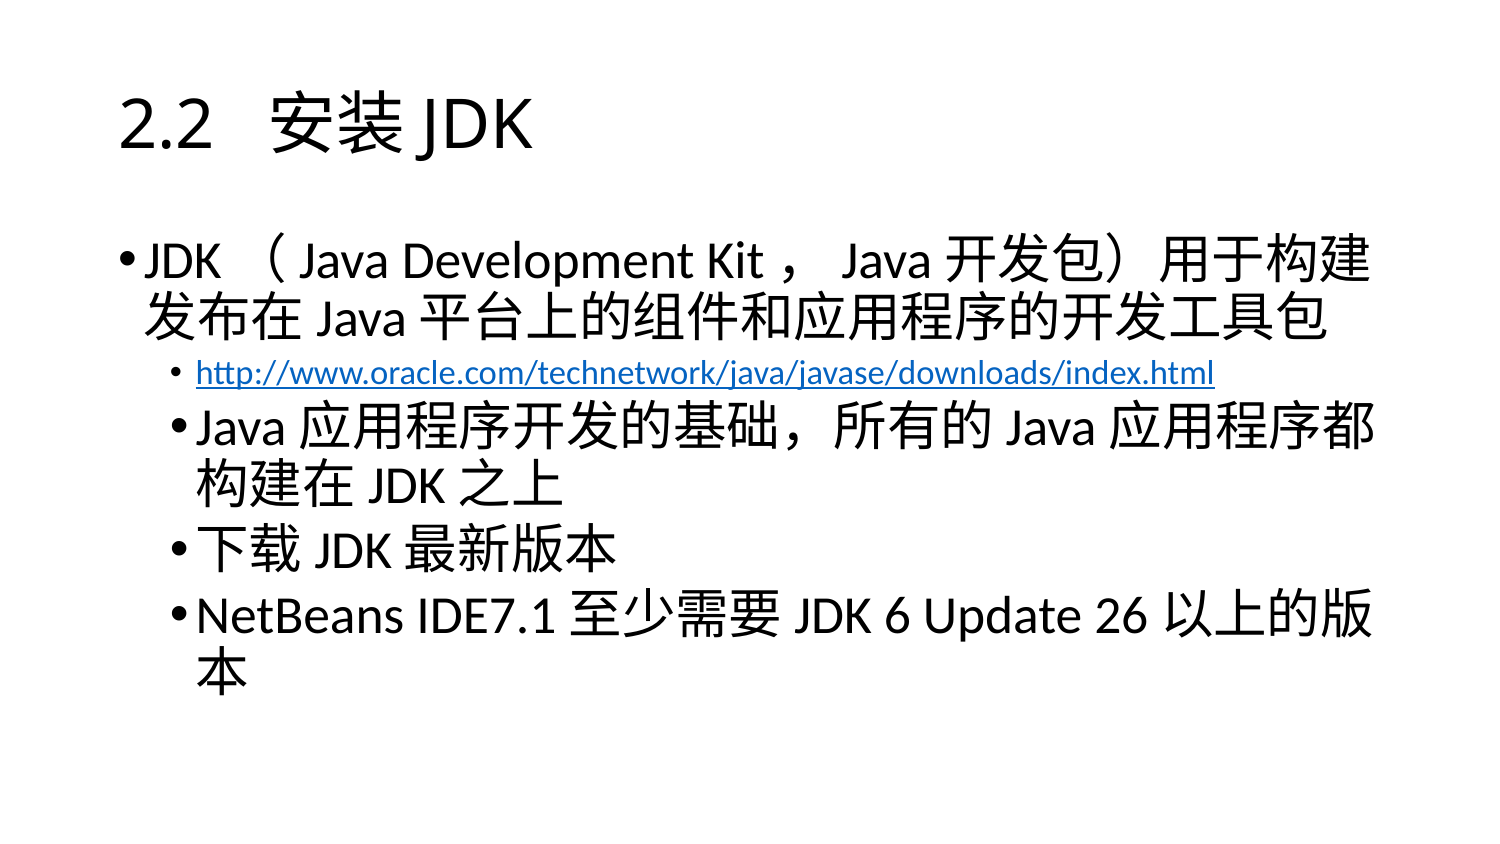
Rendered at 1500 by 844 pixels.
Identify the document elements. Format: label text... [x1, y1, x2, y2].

list JDK（Java Development Kit，Java开发包）用于构建发布在Java平台上的组件和应用程序的开发工具包 http://www.oracle.com/technetwork/java/javase/downloads/index.html Java应用程序开发的基础，所有的Java应用程序都构建在JDK之上 下载JDK最新版本 NetBeans IDE7.1至少需要JDK 6 Update 26以上的版本 [103, 224, 1397, 760]
title 2.2 安装JDK [103, 44, 1397, 208]
